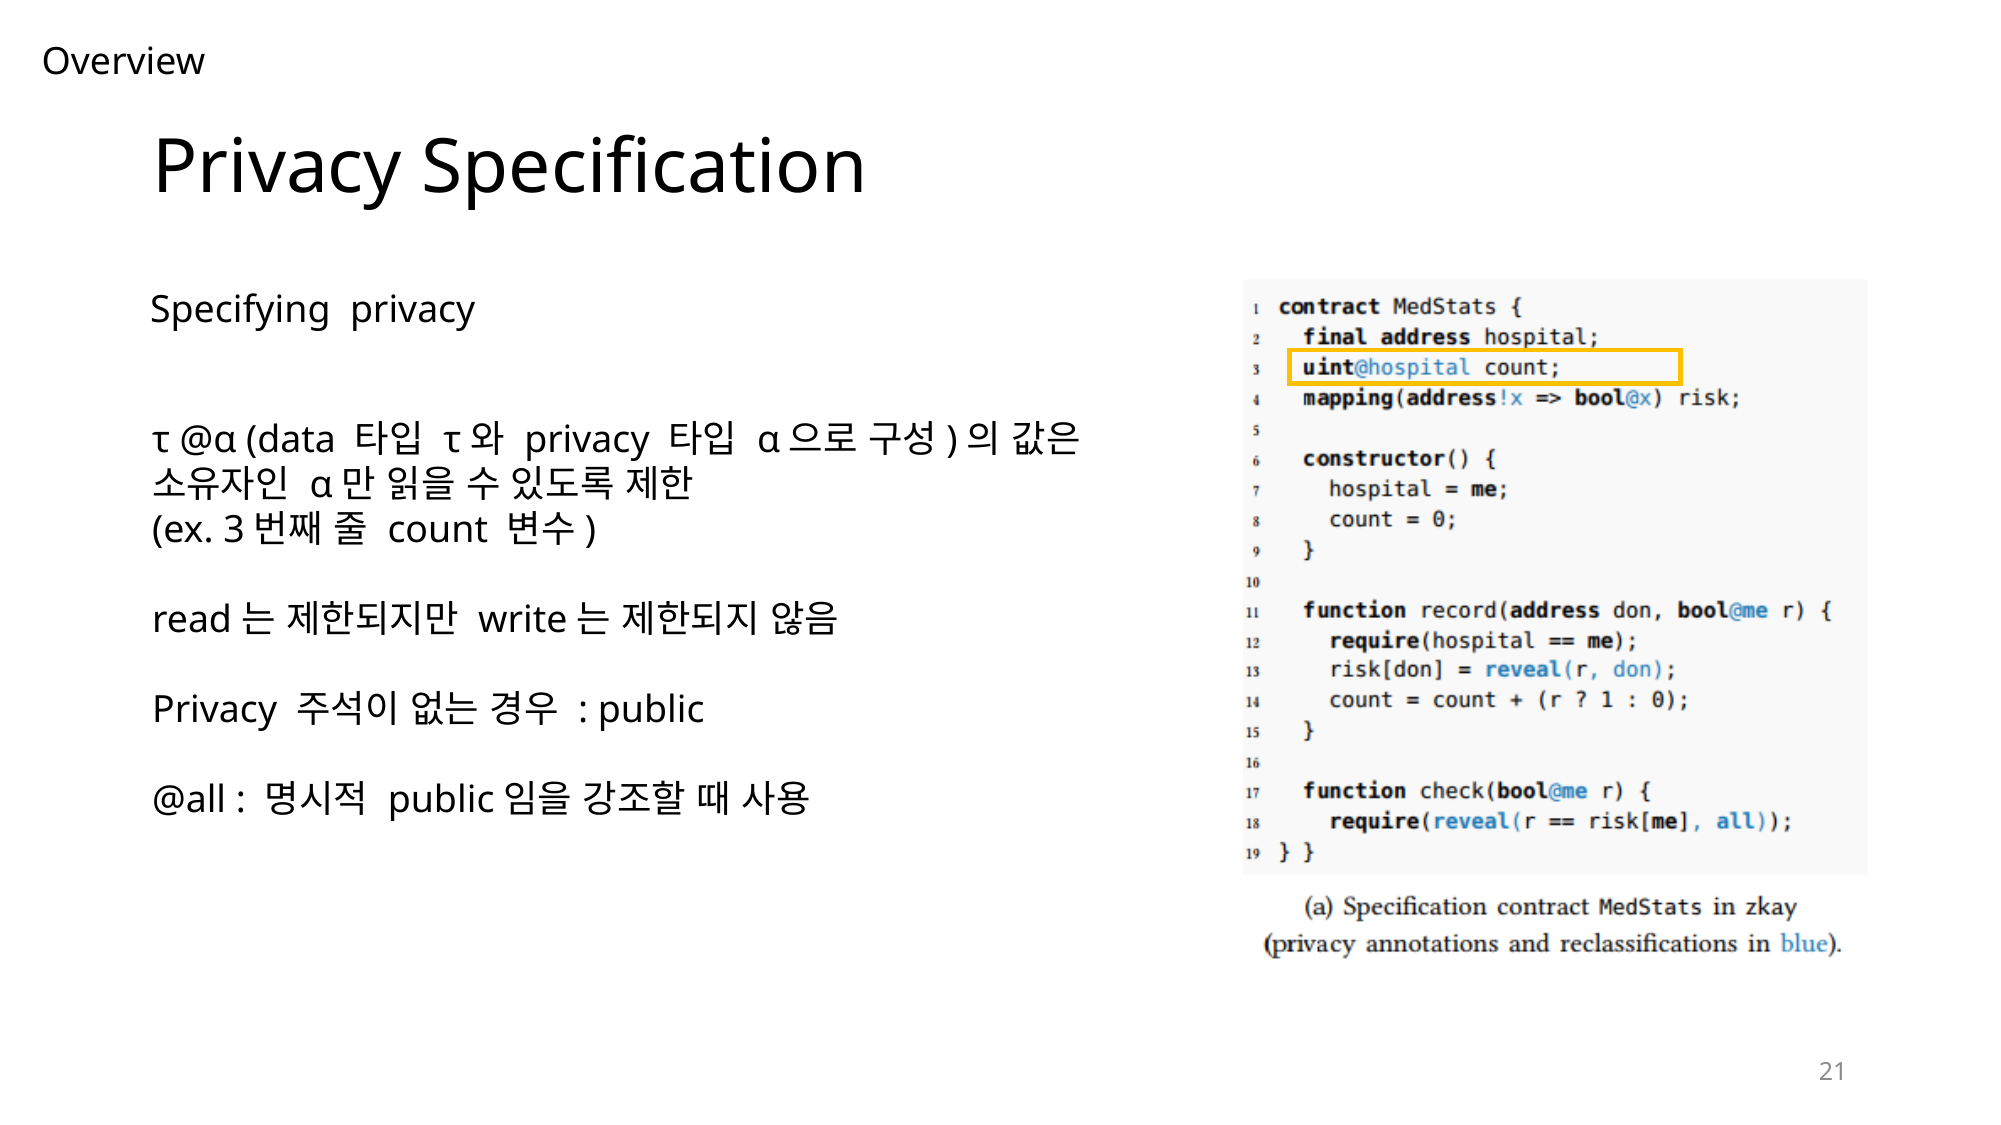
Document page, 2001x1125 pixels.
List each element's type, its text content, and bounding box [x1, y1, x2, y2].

text_box Specifying privacy [135, 277, 491, 337]
picture [1242, 277, 1875, 968]
text_box Overview [26, 29, 221, 90]
title Privacy Specification [137, 59, 1863, 278]
slide_number 21 [1412, 1042, 1863, 1103]
text_box τ @α (data 타입 τ와 privacy 타입 α으로 구성)의 값은 소유자인 α만 읽을 수 있도록 제한 (ex. 3번째 줄 count 변수) read는 제한되지만 write는 제한되지 않음 Privacy 주석이 없는 경우 : public @all : 명시적 public임을 강조할 때 사용 [137, 407, 1191, 918]
